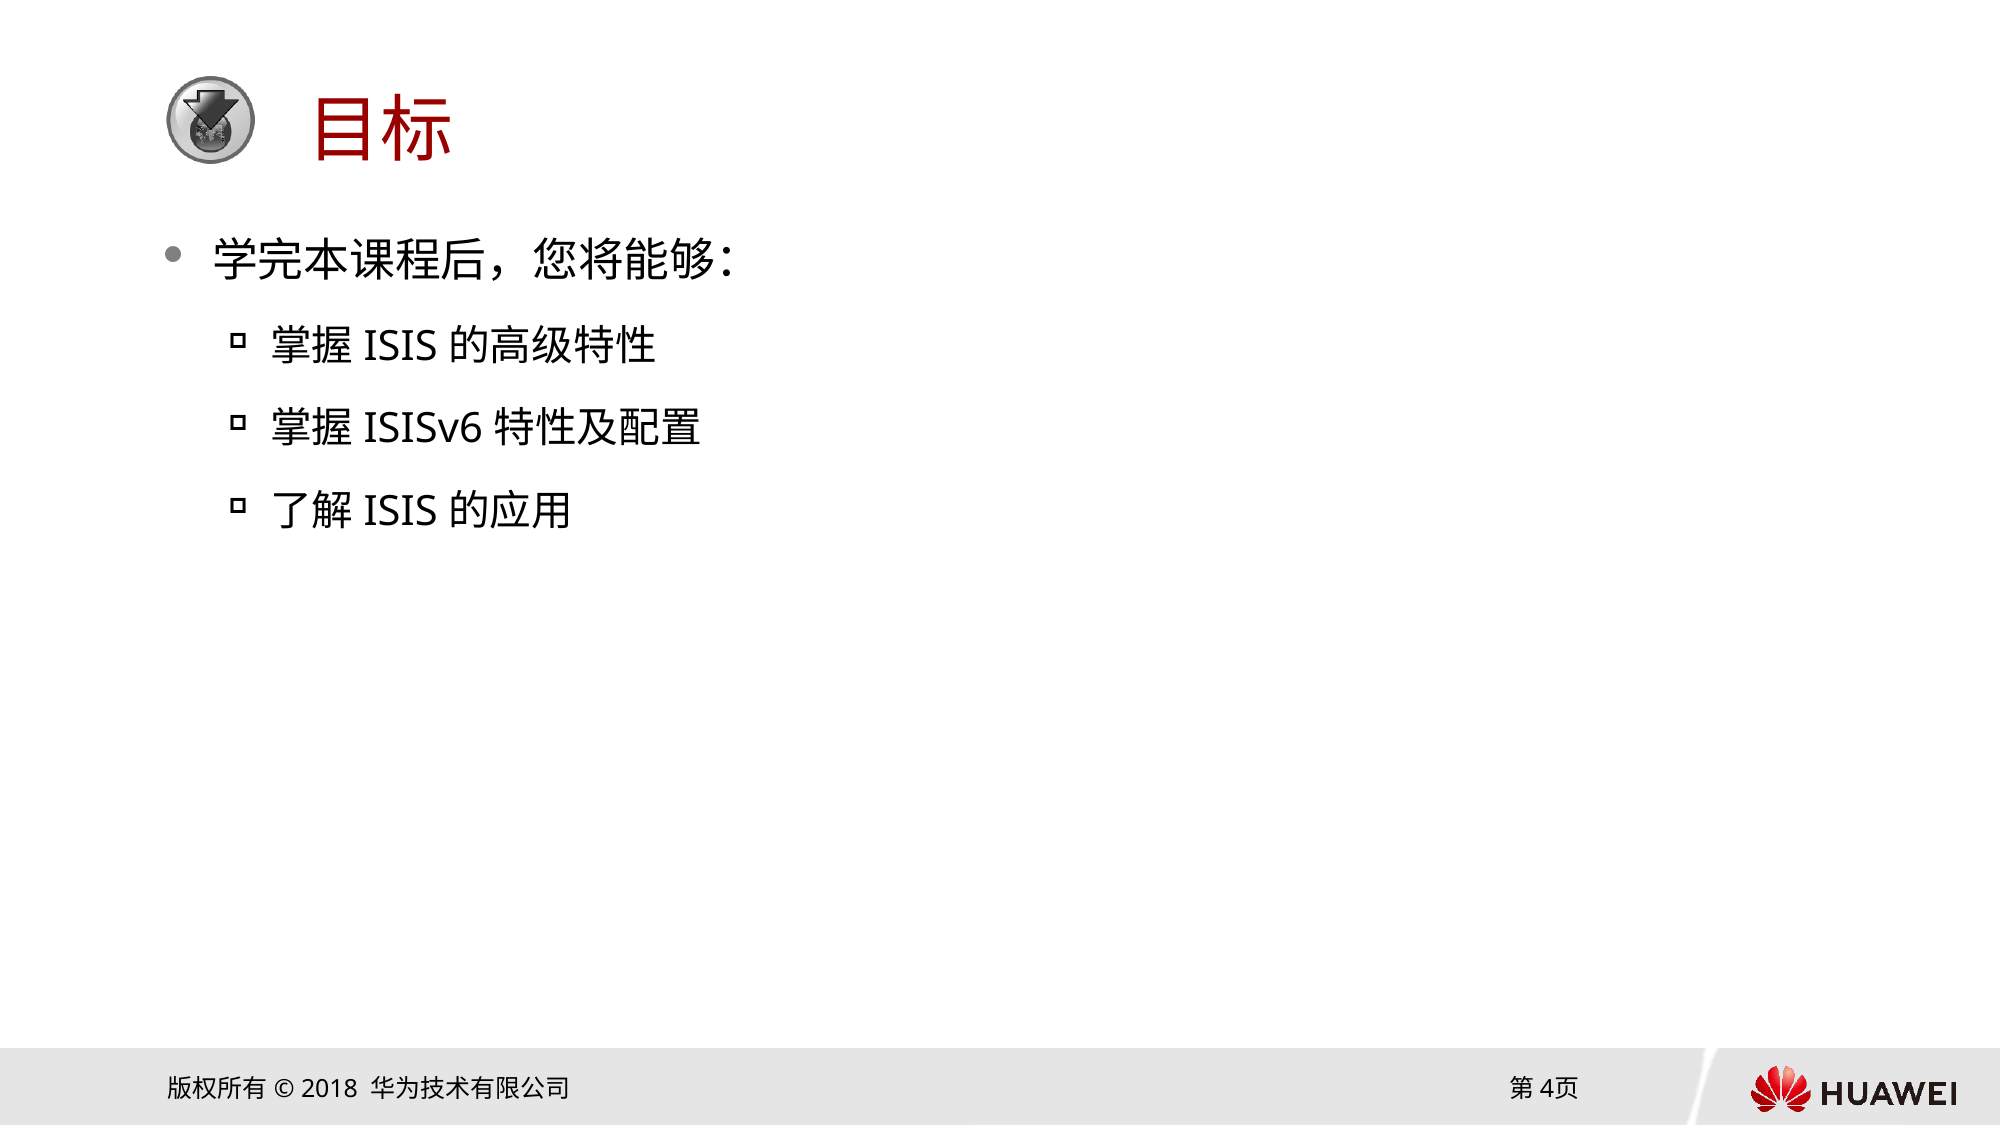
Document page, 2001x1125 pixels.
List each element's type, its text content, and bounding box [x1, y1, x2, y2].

picture [0, 1048, 2000, 1125]
picture [159, 68, 262, 171]
list 学完本课程后，您将能够： 掌握ISIS的高级特性 掌握ISISv6特性及配置 了解ISIS的应用 [149, 202, 1882, 971]
